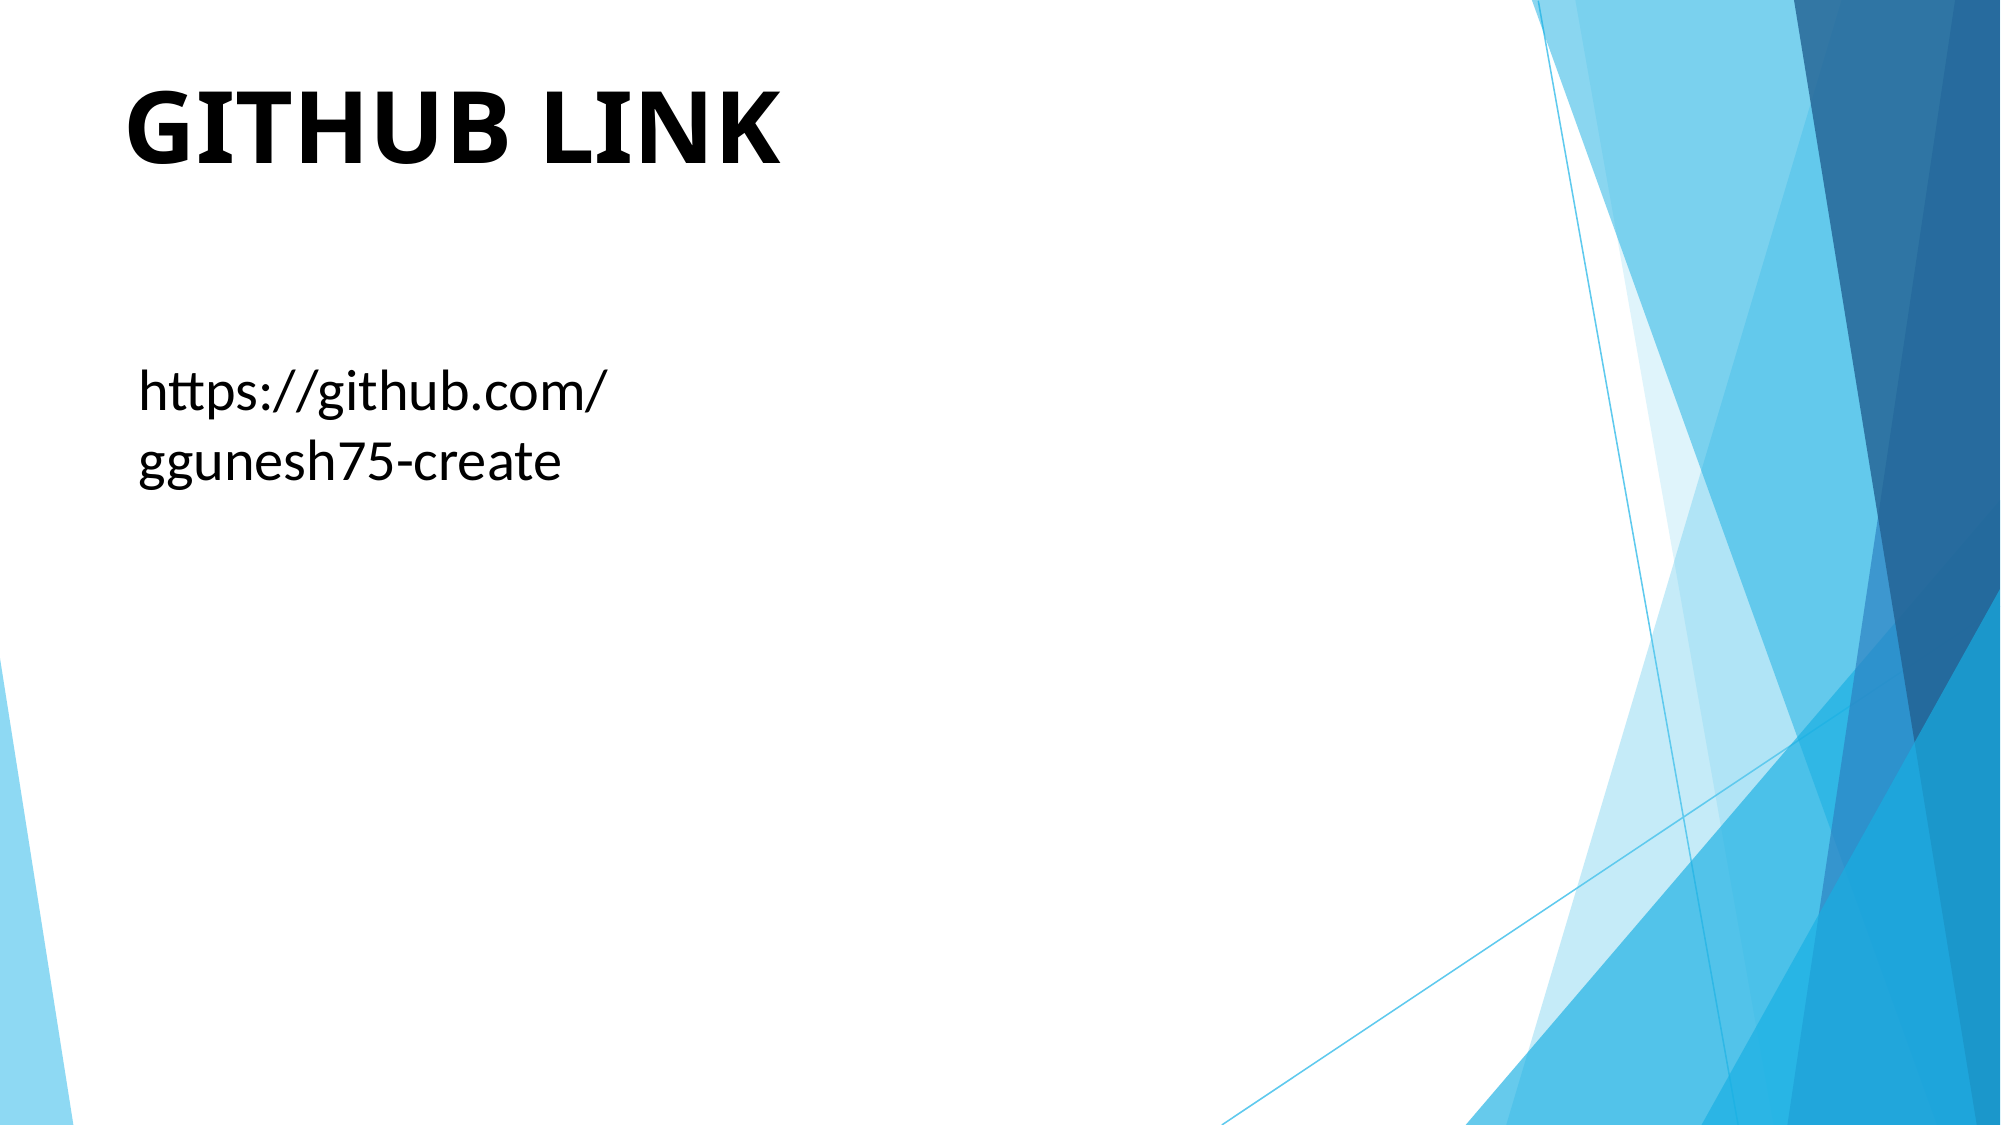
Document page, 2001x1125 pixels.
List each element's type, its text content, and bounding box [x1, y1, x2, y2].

text_box https://github.com/ggunesh75-create [123, 344, 874, 500]
title GITHUB LINK [123, 63, 1877, 182]
